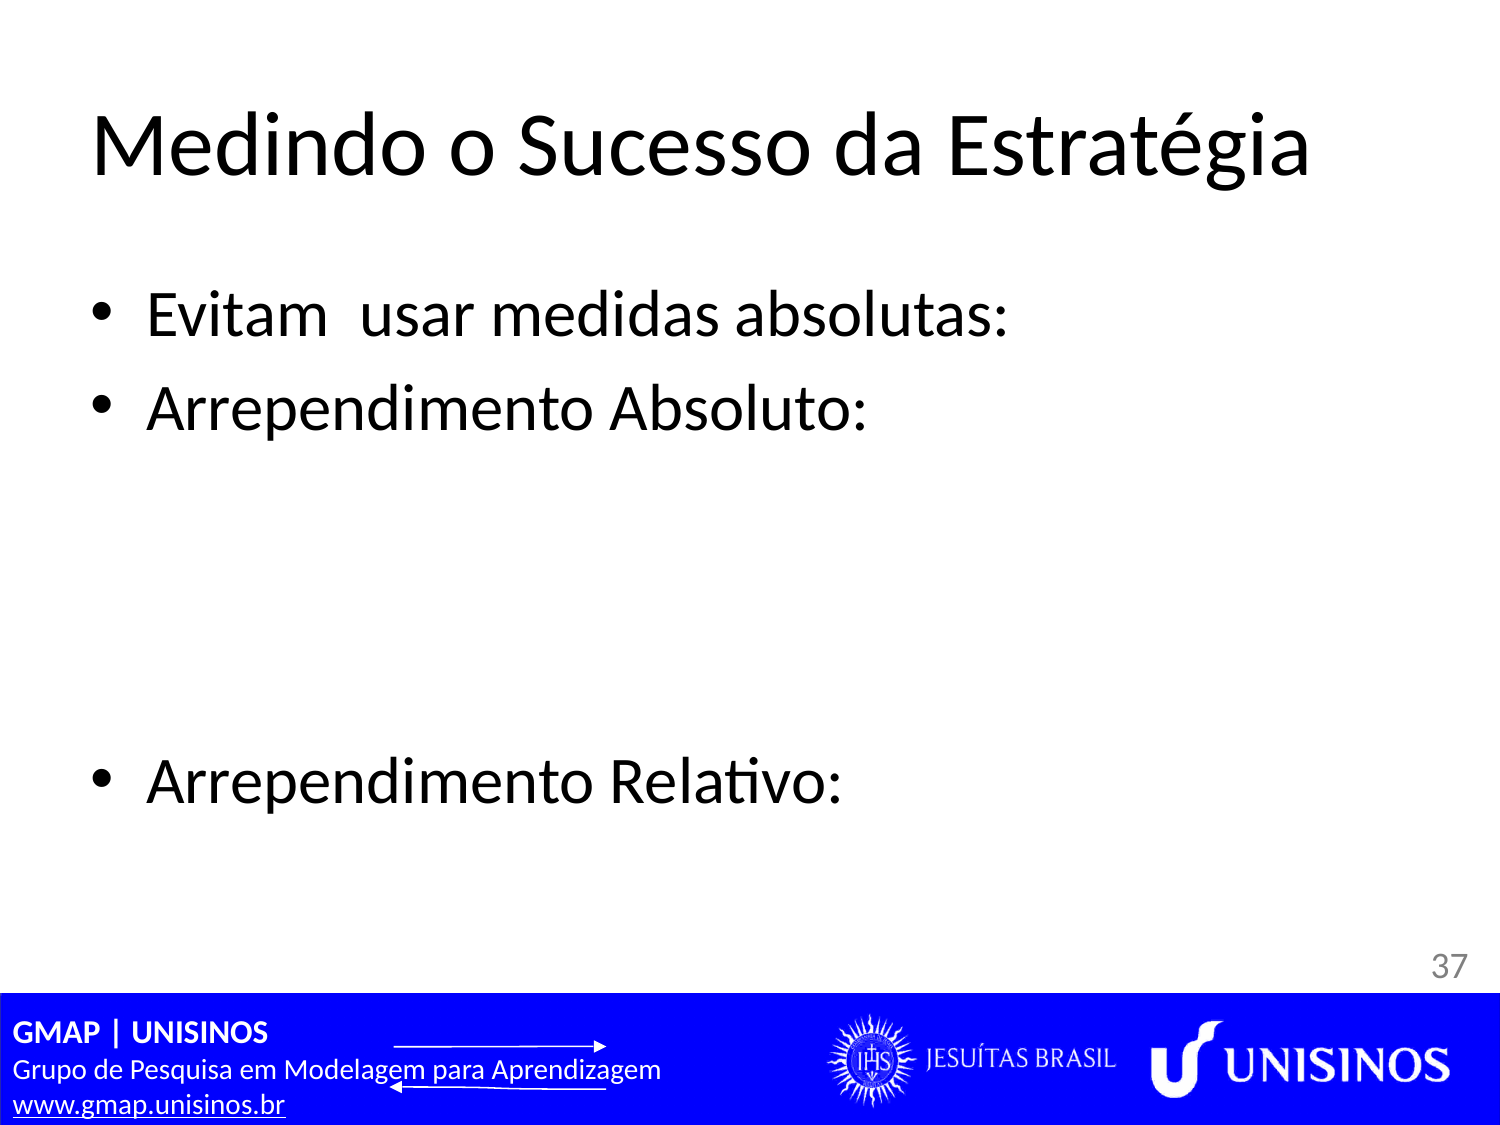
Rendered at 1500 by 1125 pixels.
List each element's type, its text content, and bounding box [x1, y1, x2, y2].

picture [0, 993, 1500, 1125]
title Medindo o Sucesso da Estratégia [75, 45, 1425, 233]
